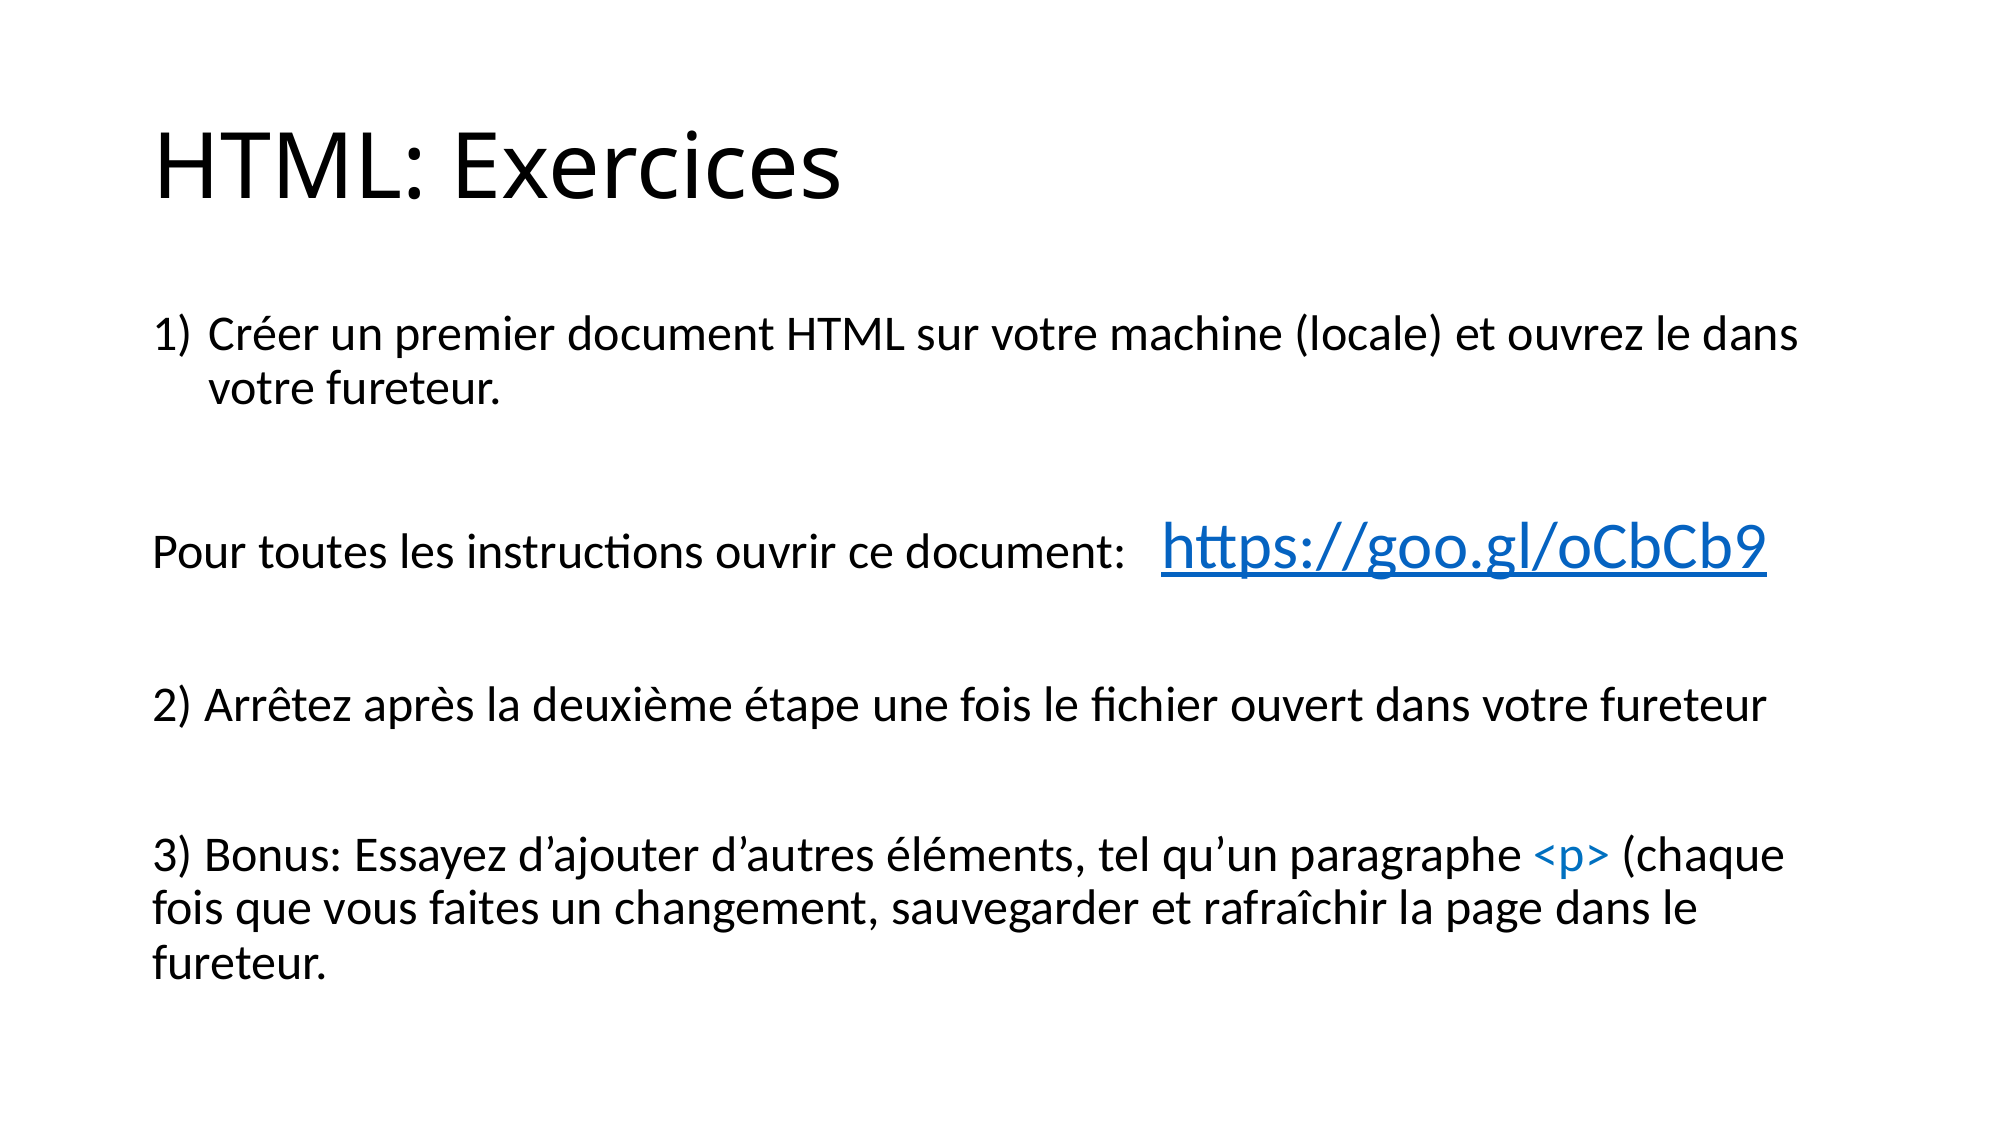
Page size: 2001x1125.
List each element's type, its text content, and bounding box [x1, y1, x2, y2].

title HTML: Exercices [137, 59, 1863, 278]
list Créer un premier document HTML sur votre machine (locale) et ouvrez le dans votre fureteur. Pour toutes les instructions ouvrir ce document: https://goo.gl/oCbCb9 2) Arrêtez après la deuxième étape une fois le fichier ouvert dans votre fureteur 3) Bonus: Essayez d’ajouter d’autres éléments, tel qu’un paragraphe <p> (chaque fois que vous faites un changement, sauvegarder et rafraîchir la page dans le fureteur. [137, 299, 1863, 1014]
